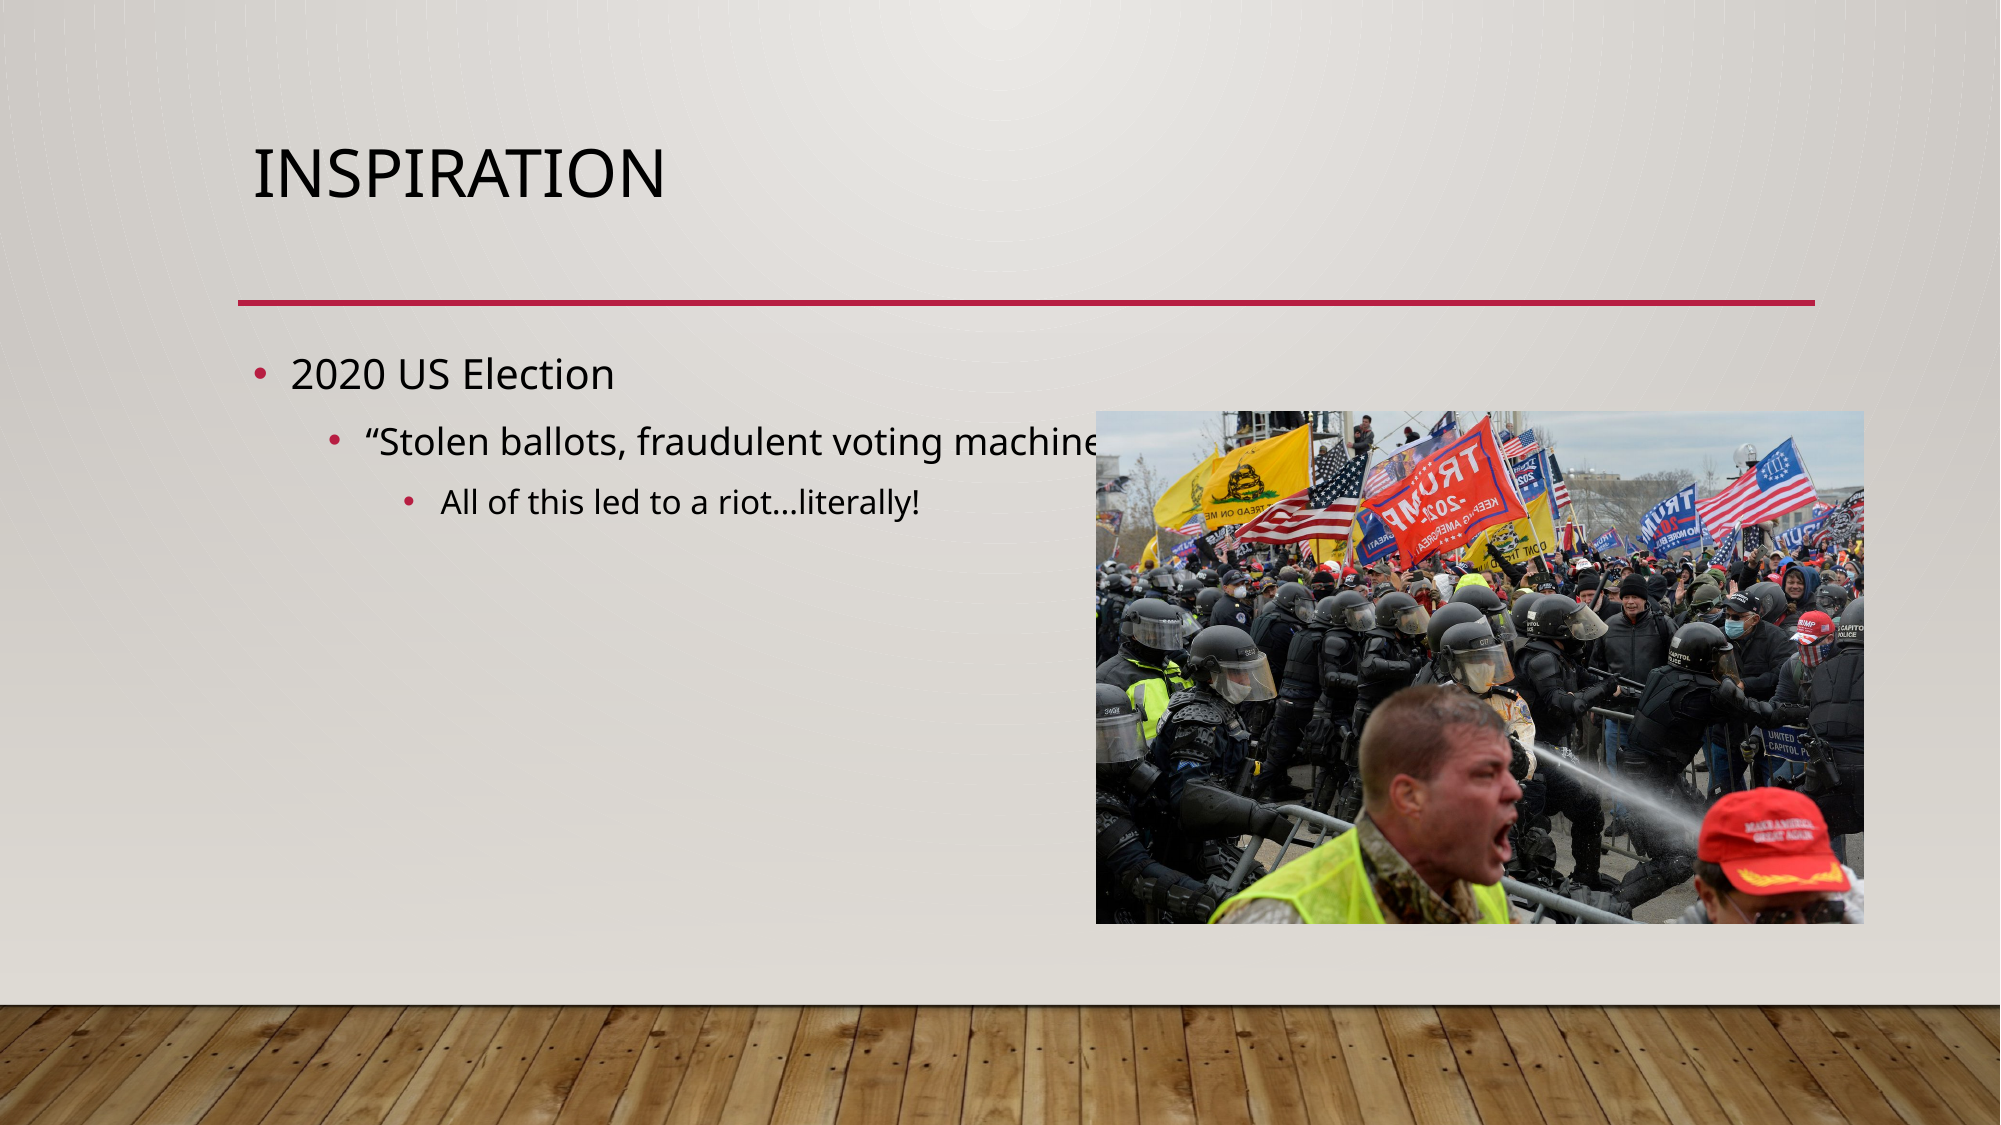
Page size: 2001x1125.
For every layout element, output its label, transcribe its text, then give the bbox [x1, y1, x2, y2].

picture [1096, 411, 1864, 924]
picture [0, 1005, 2000, 1125]
list 2020 US Election “Stolen ballots, fraudulent voting machines.” All of this led to a riot…literally! [238, 330, 1814, 897]
title Inspiration [238, 131, 1814, 305]
